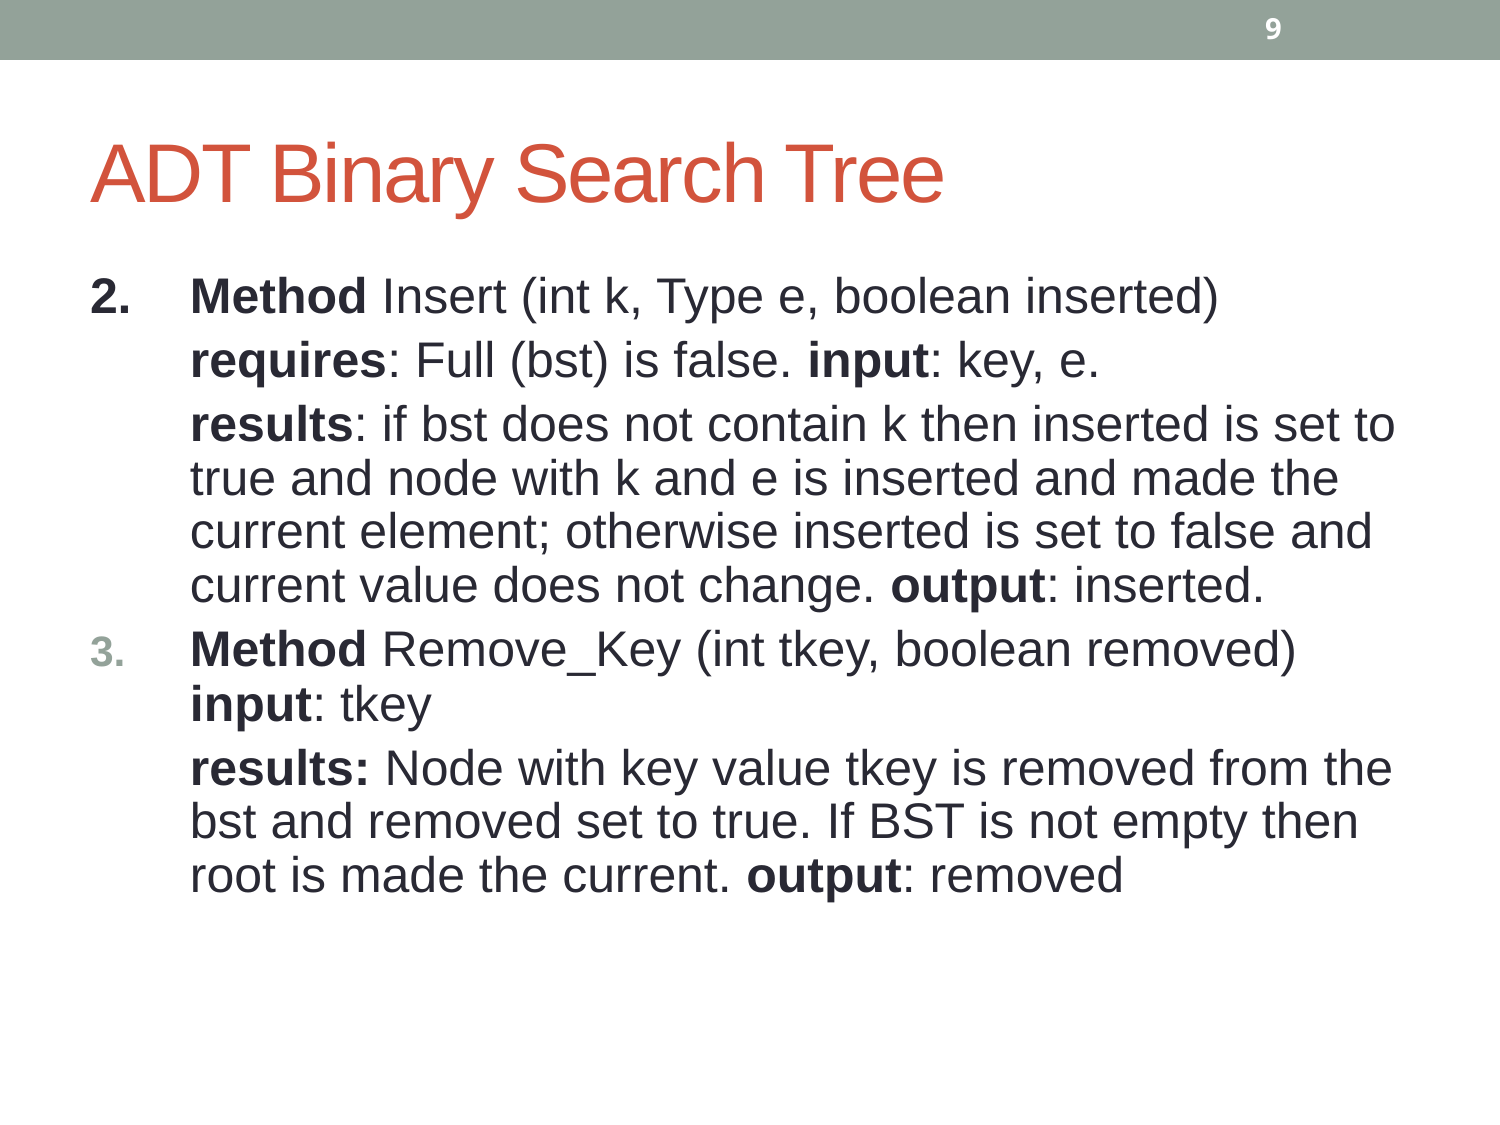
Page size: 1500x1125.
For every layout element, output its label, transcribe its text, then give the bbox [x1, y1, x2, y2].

slide_number 9 [1250, 3, 1425, 57]
title ADT Binary Search Tree [75, 87, 1425, 250]
list 2. Method Insert (int k, Type e, boolean inserted) requires: Full (bst) is false. input: key, e. results: if bst does not contain k then inserted is set to true and node with k and e is inserted and made the current element; otherwise inserted is set to false and current value does not change. output: inserted. Method Remove_Key (int tkey, boolean removed) input: tkey results: Node with key value tkey is removed from the bst and removed set to true. If BST is not empty then root is made the current. output: removed [75, 262, 1425, 1063]
